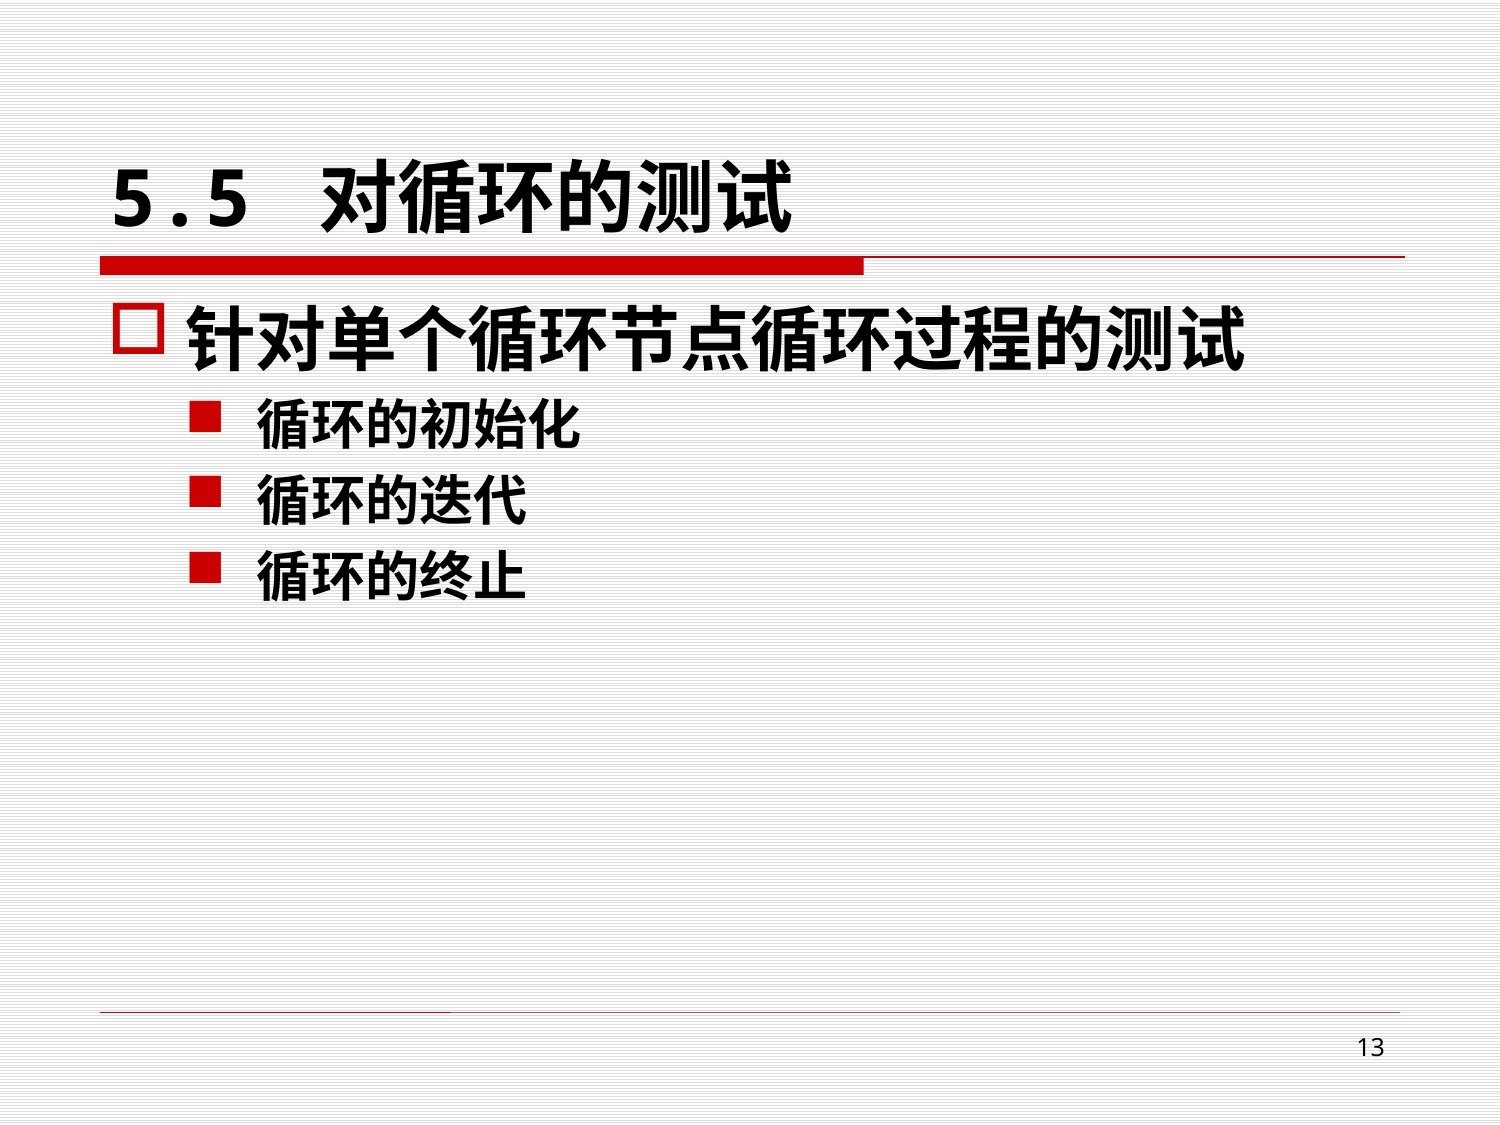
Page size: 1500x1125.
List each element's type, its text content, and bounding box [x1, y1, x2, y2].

slide_number 13 [1074, 1024, 1401, 1103]
list 针对单个循环节点循环过程的测试 循环的初始化 循环的迭代 循环的终止 [92, 287, 1406, 988]
title 5.5 对循环的测试 [94, 50, 1407, 250]
